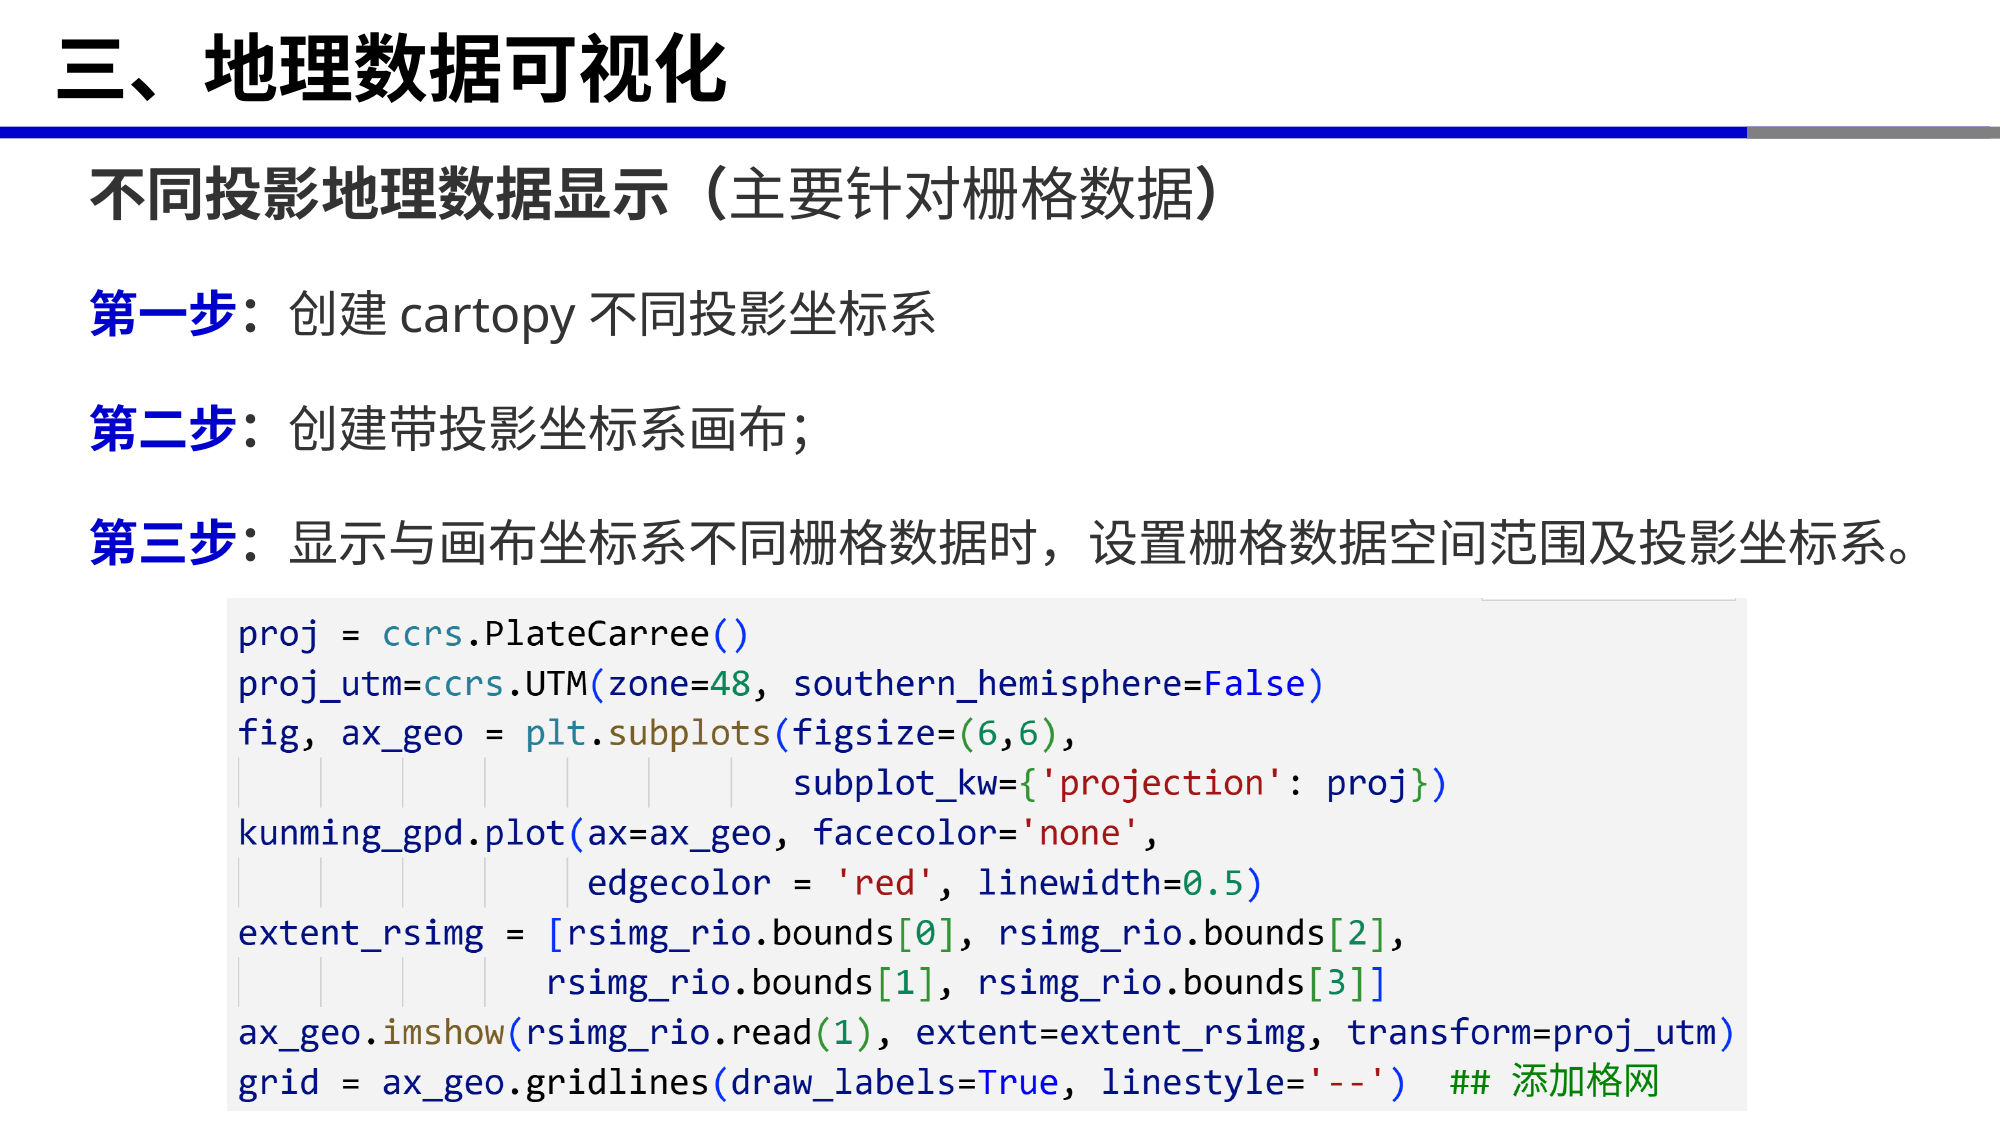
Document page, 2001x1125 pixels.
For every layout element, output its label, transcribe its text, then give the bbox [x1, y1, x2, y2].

picture [227, 598, 1747, 1111]
title 三、地理数据可视化 [24, 1, 1729, 132]
text_box 不同投影地理数据显示（主要针对栅格数据） 第一步：创建cartopy不同投影坐标系 第二步：创建带投影坐标系画布； 第三步：显示与画布坐标系不同栅格数据时，设置栅格数据空间范围及投影坐标系。 [73, 114, 2000, 580]
